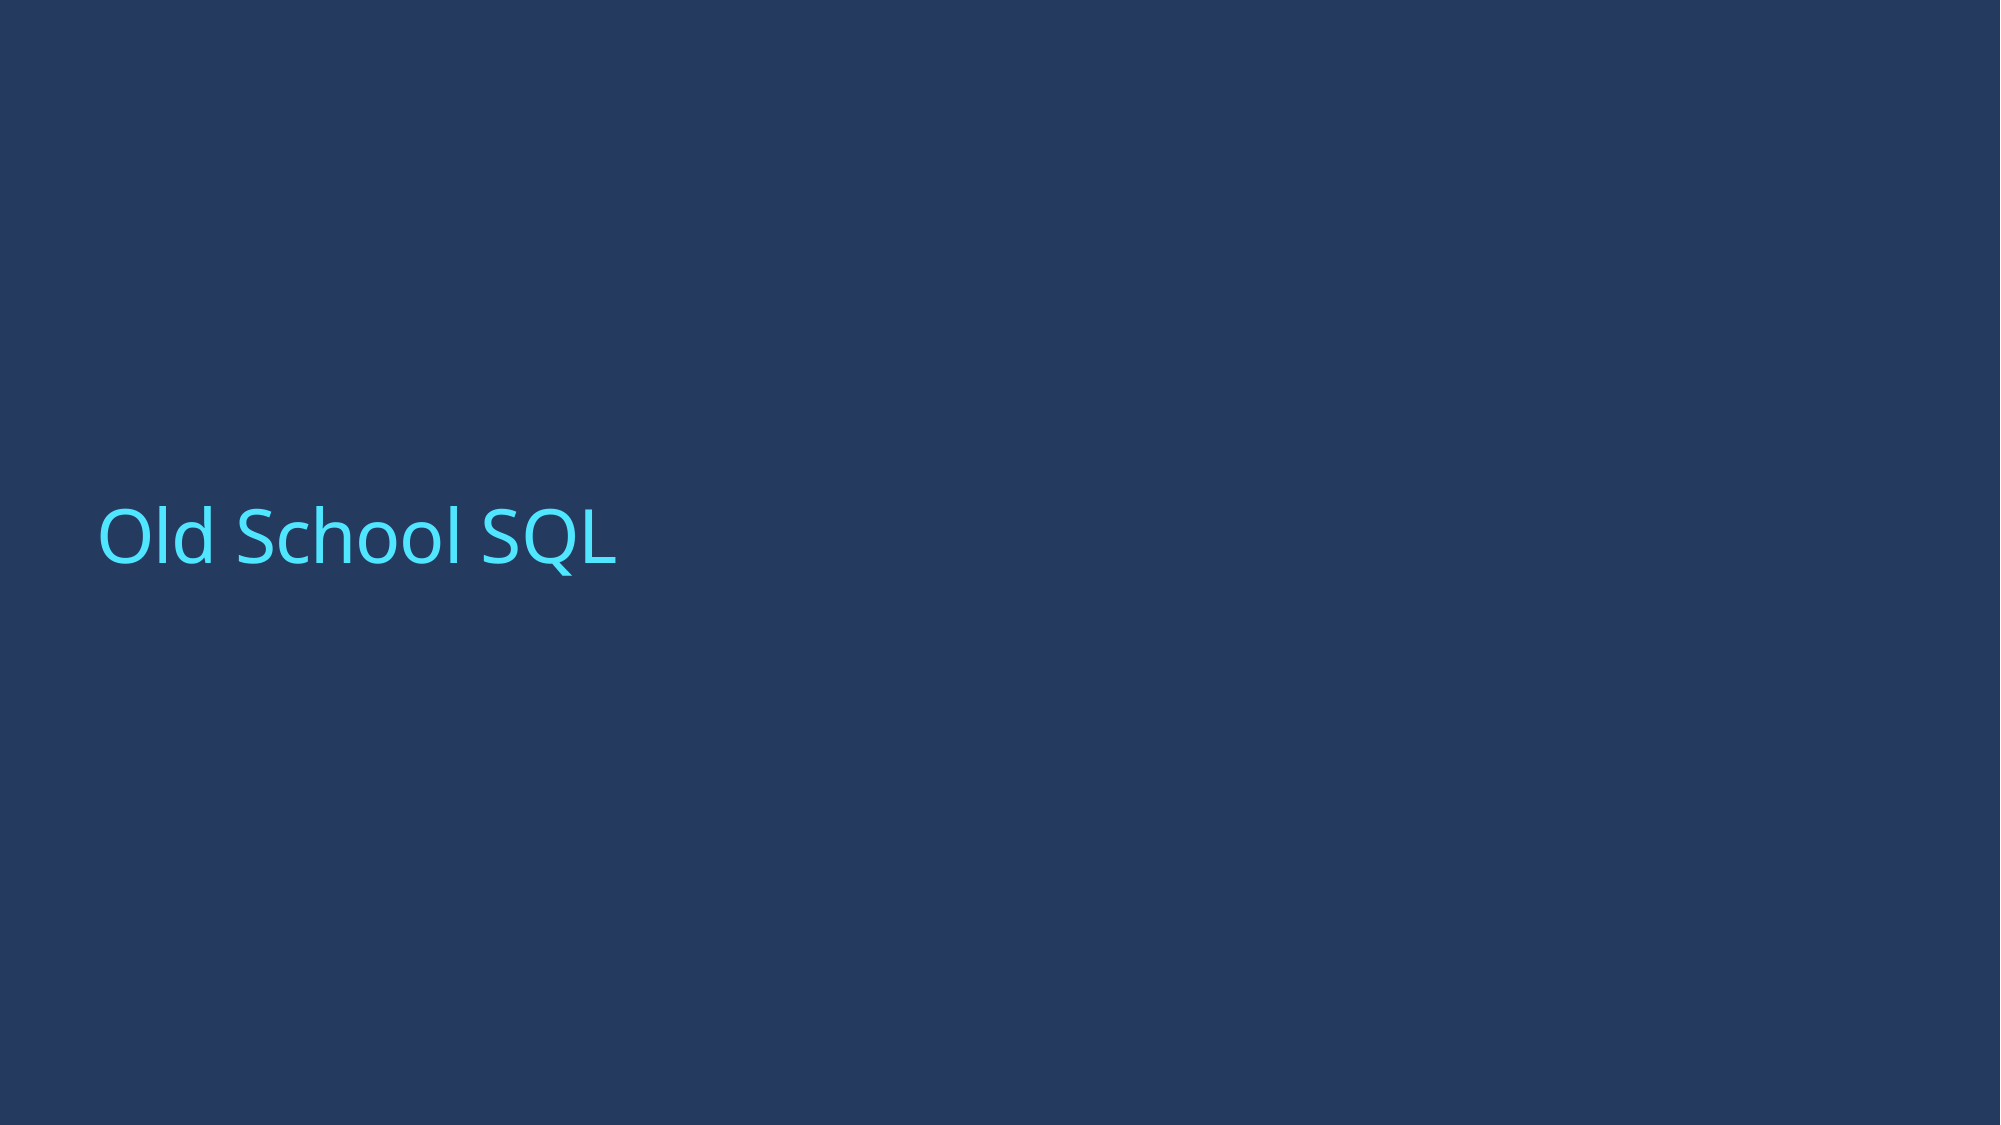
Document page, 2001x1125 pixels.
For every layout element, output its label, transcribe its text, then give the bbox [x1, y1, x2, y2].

title Old School SQL [96, 498, 1596, 580]
